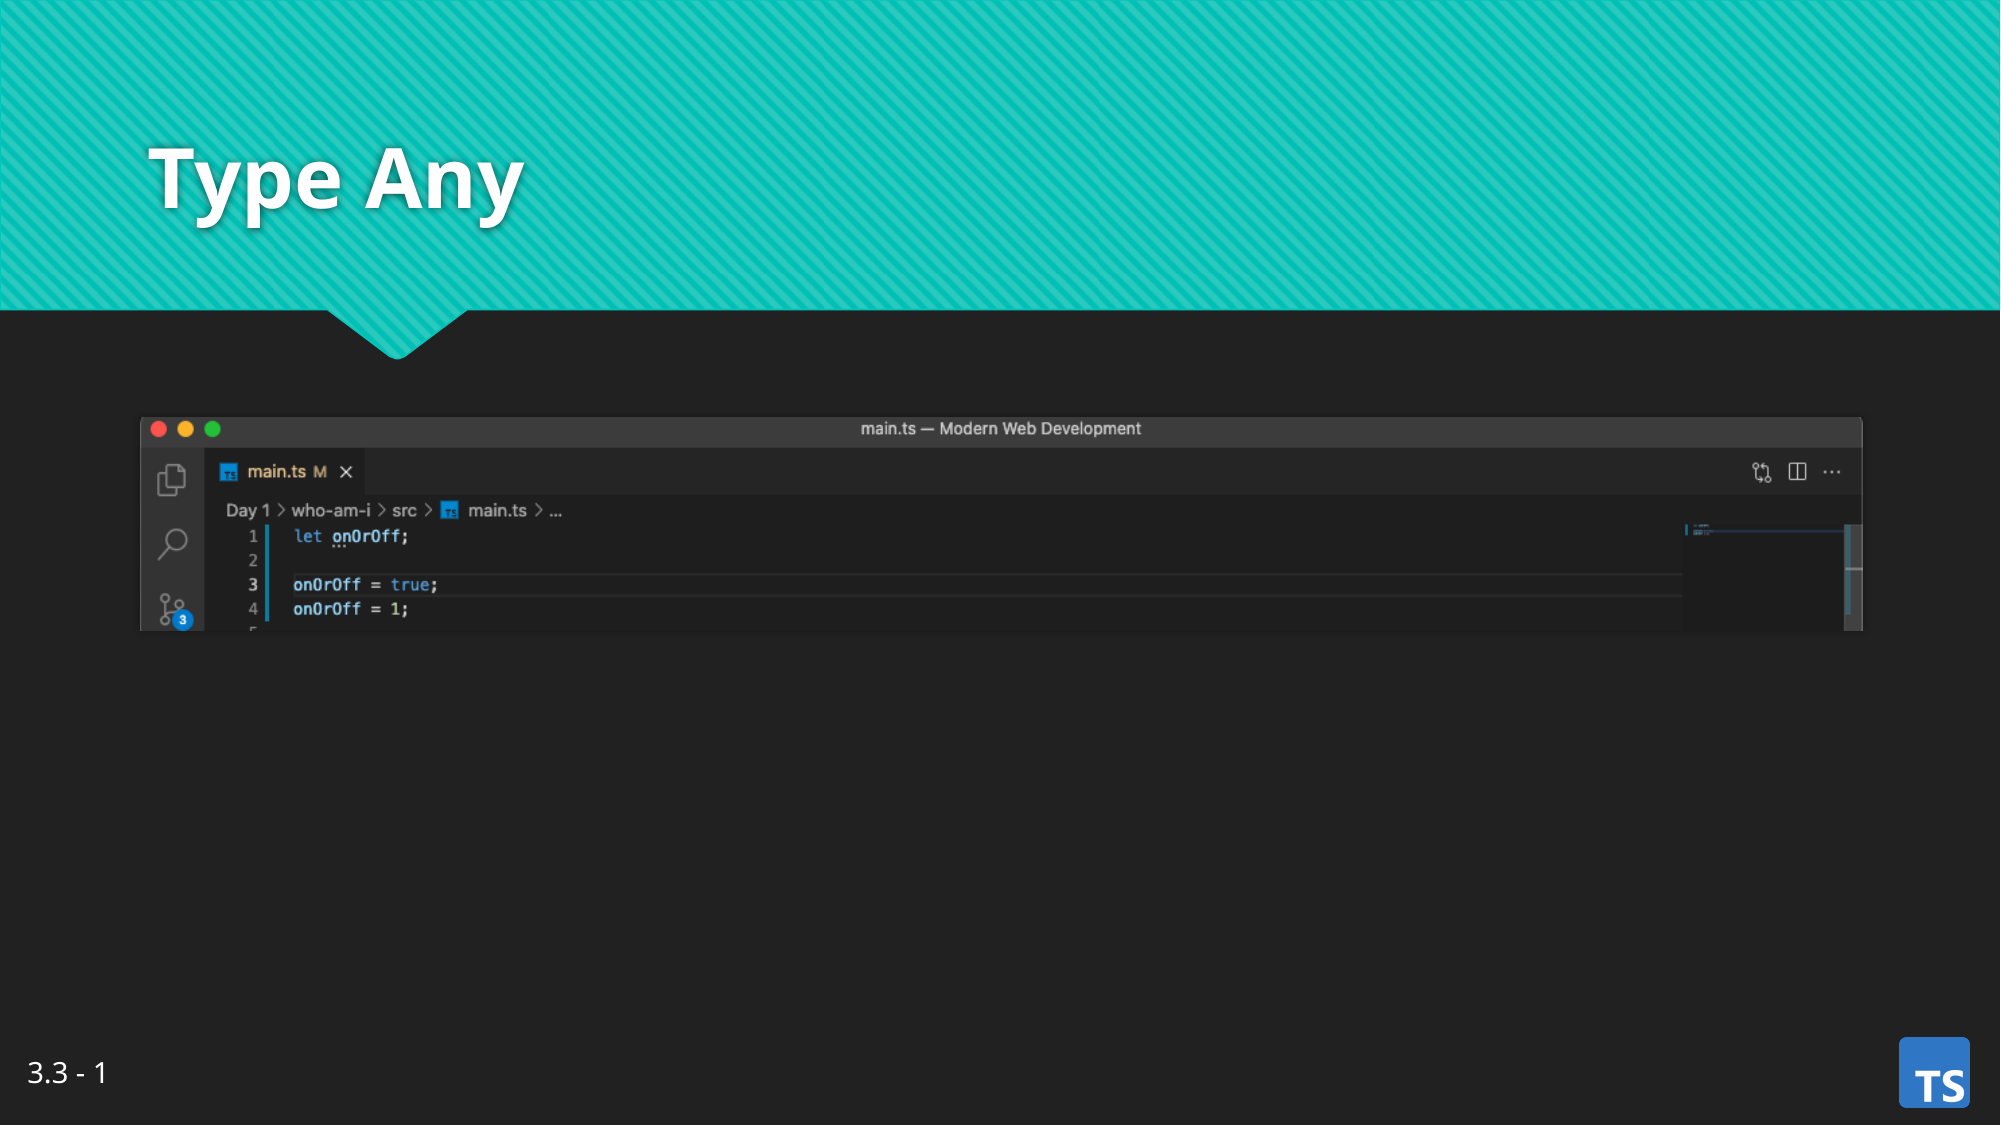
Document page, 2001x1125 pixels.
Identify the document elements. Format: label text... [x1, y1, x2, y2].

picture [1898, 1037, 1970, 1108]
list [140, 417, 1864, 631]
text_box 3.3 - 1 [0, 1047, 138, 1098]
title Type Any [132, 73, 1868, 233]
